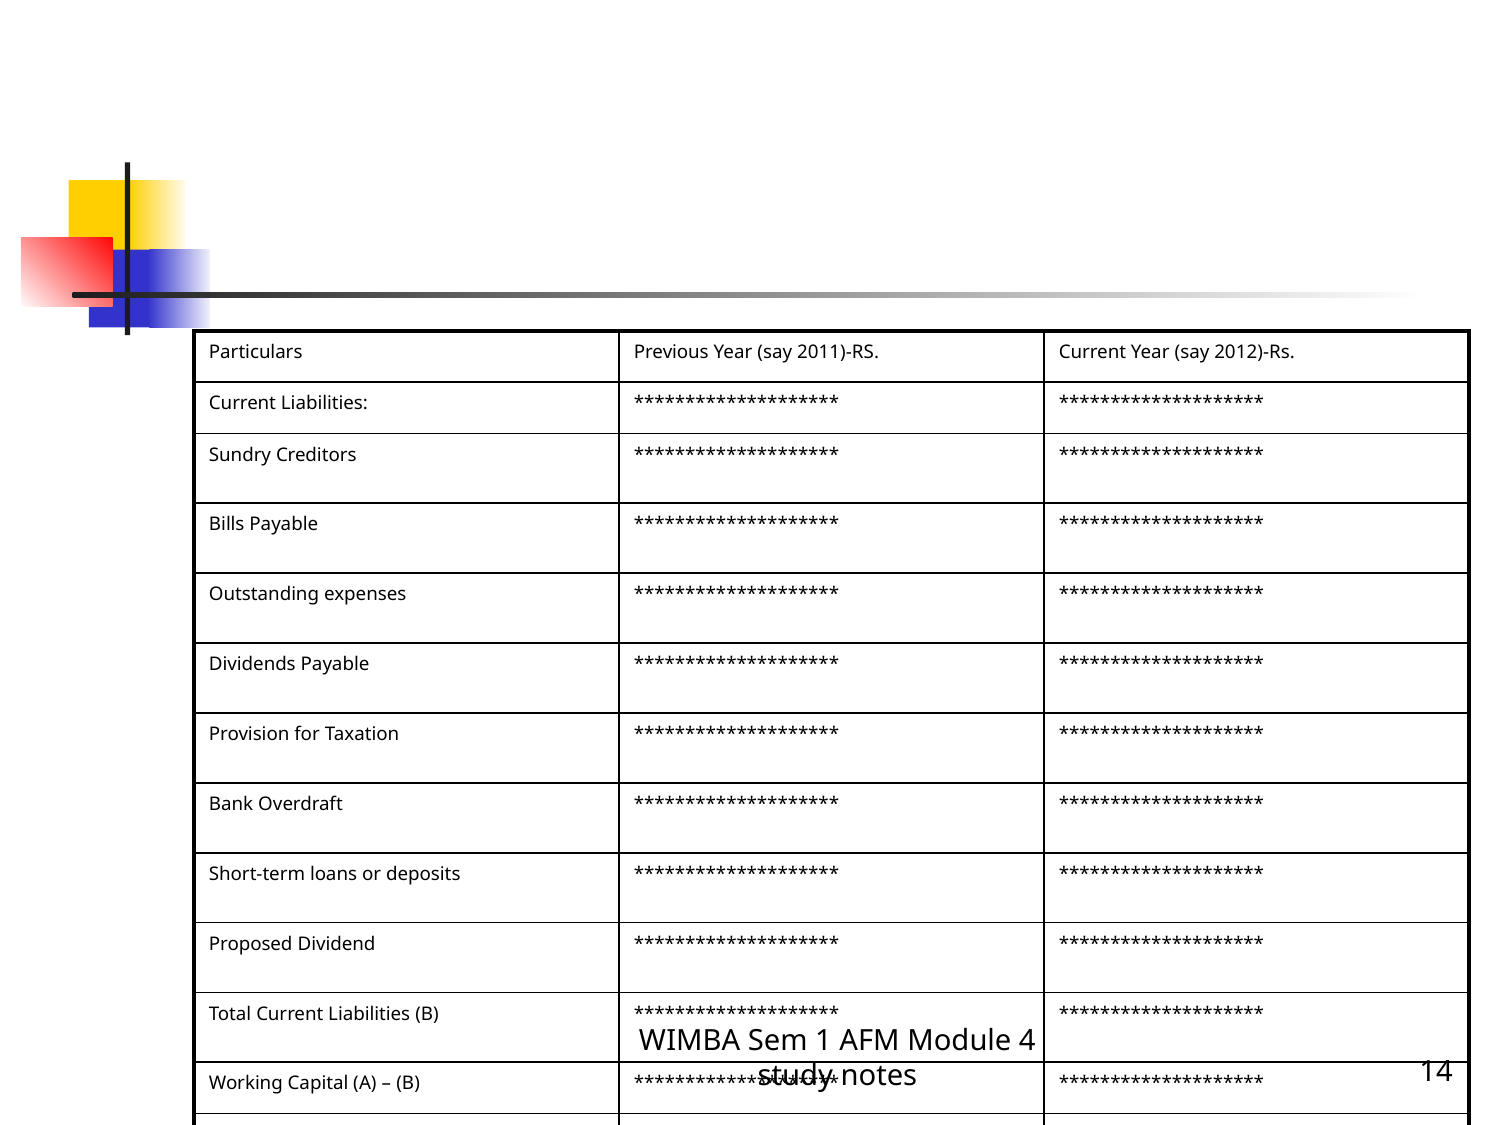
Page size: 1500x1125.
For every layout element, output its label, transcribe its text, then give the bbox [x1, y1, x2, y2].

table_cell Increase/Decrease in Working capital [196, 1114, 618, 1125]
table_cell + (-) *************** [1045, 1114, 1467, 1125]
table_cell [620, 1114, 1043, 1125]
table_cell Total Current Liabilities (B) [196, 993, 618, 1061]
table_cell ******************** [620, 714, 1043, 782]
table_cell ******************** [1045, 993, 1467, 1061]
table_cell ******************** [1045, 923, 1467, 992]
table_cell ******************** [1045, 383, 1467, 433]
table_cell ******************** [620, 383, 1043, 433]
table_cell Dividends Payable [196, 644, 618, 712]
table_cell ******************** [620, 784, 1043, 852]
table_cell ******************** [1045, 434, 1467, 502]
table_cell Current Liabilities: [196, 383, 618, 433]
table_header Particulars [196, 333, 618, 381]
table_cell ******************** [1045, 504, 1467, 572]
table_cell ******************** [620, 1063, 1043, 1113]
table_cell ******************** [1045, 1063, 1467, 1113]
table_cell ******************** [1045, 644, 1467, 712]
table_cell ******************** [620, 854, 1043, 922]
table_cell ******************** [620, 434, 1043, 502]
table_cell ******************** [1045, 574, 1467, 642]
table_cell Proposed Dividend [196, 923, 618, 992]
table_cell Sundry Creditors [196, 434, 618, 502]
table_cell ******************** [1045, 854, 1467, 922]
table_cell Provision for Taxation [196, 714, 618, 782]
table_cell Bills Payable [196, 504, 618, 572]
table_header Previous Year (say 2011)-RS. [620, 333, 1043, 381]
table_cell Outstanding expenses [196, 574, 618, 642]
table_cell Working Capital (A) – (B) [196, 1063, 618, 1113]
table_cell ******************** [620, 993, 1043, 1061]
table_cell ******************** [1045, 784, 1467, 852]
table_cell Short-term loans or deposits [196, 854, 618, 922]
table_cell ******************** [1045, 714, 1467, 782]
table_cell ******************** [620, 574, 1043, 642]
table_header Current Year (say 2012)-Rs. [1045, 333, 1467, 381]
table_cell ******************** [620, 923, 1043, 992]
table_cell ******************** [620, 644, 1043, 712]
table_cell Bank Overdraft [196, 784, 618, 852]
table_cell ******************** [620, 504, 1043, 572]
